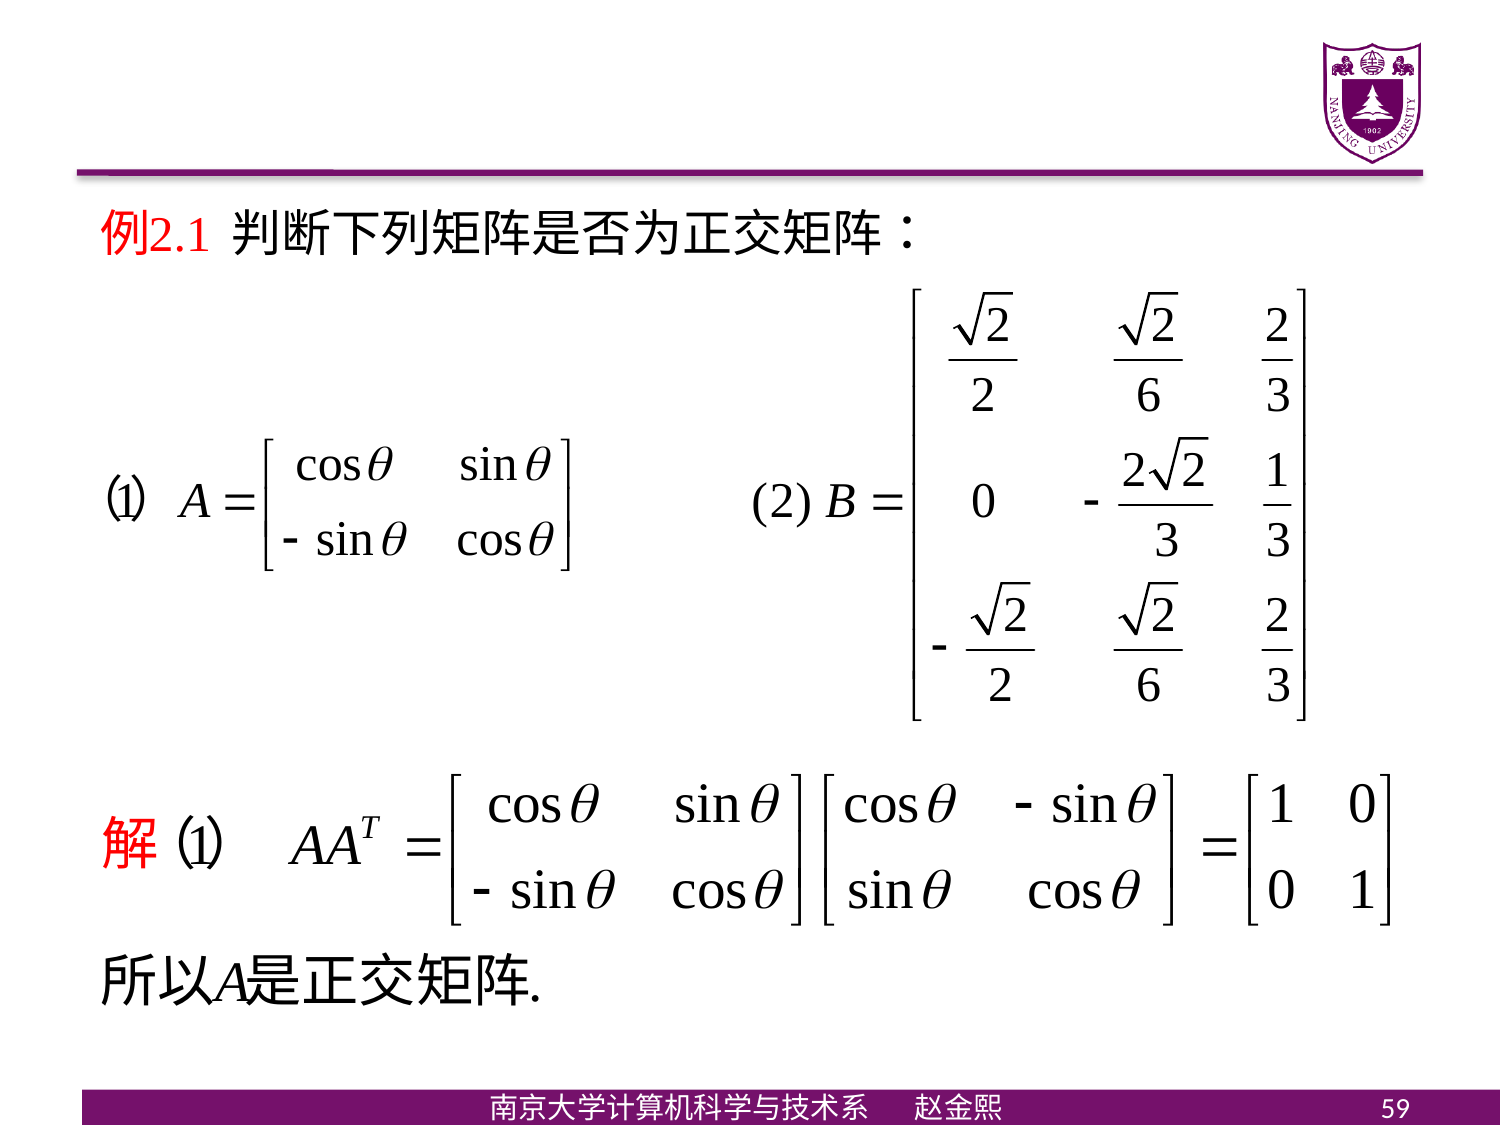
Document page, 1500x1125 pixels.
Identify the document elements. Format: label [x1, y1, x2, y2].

text_box [93, 198, 1325, 734]
text_box [93, 761, 1412, 1020]
picture [1323, 42, 1421, 164]
